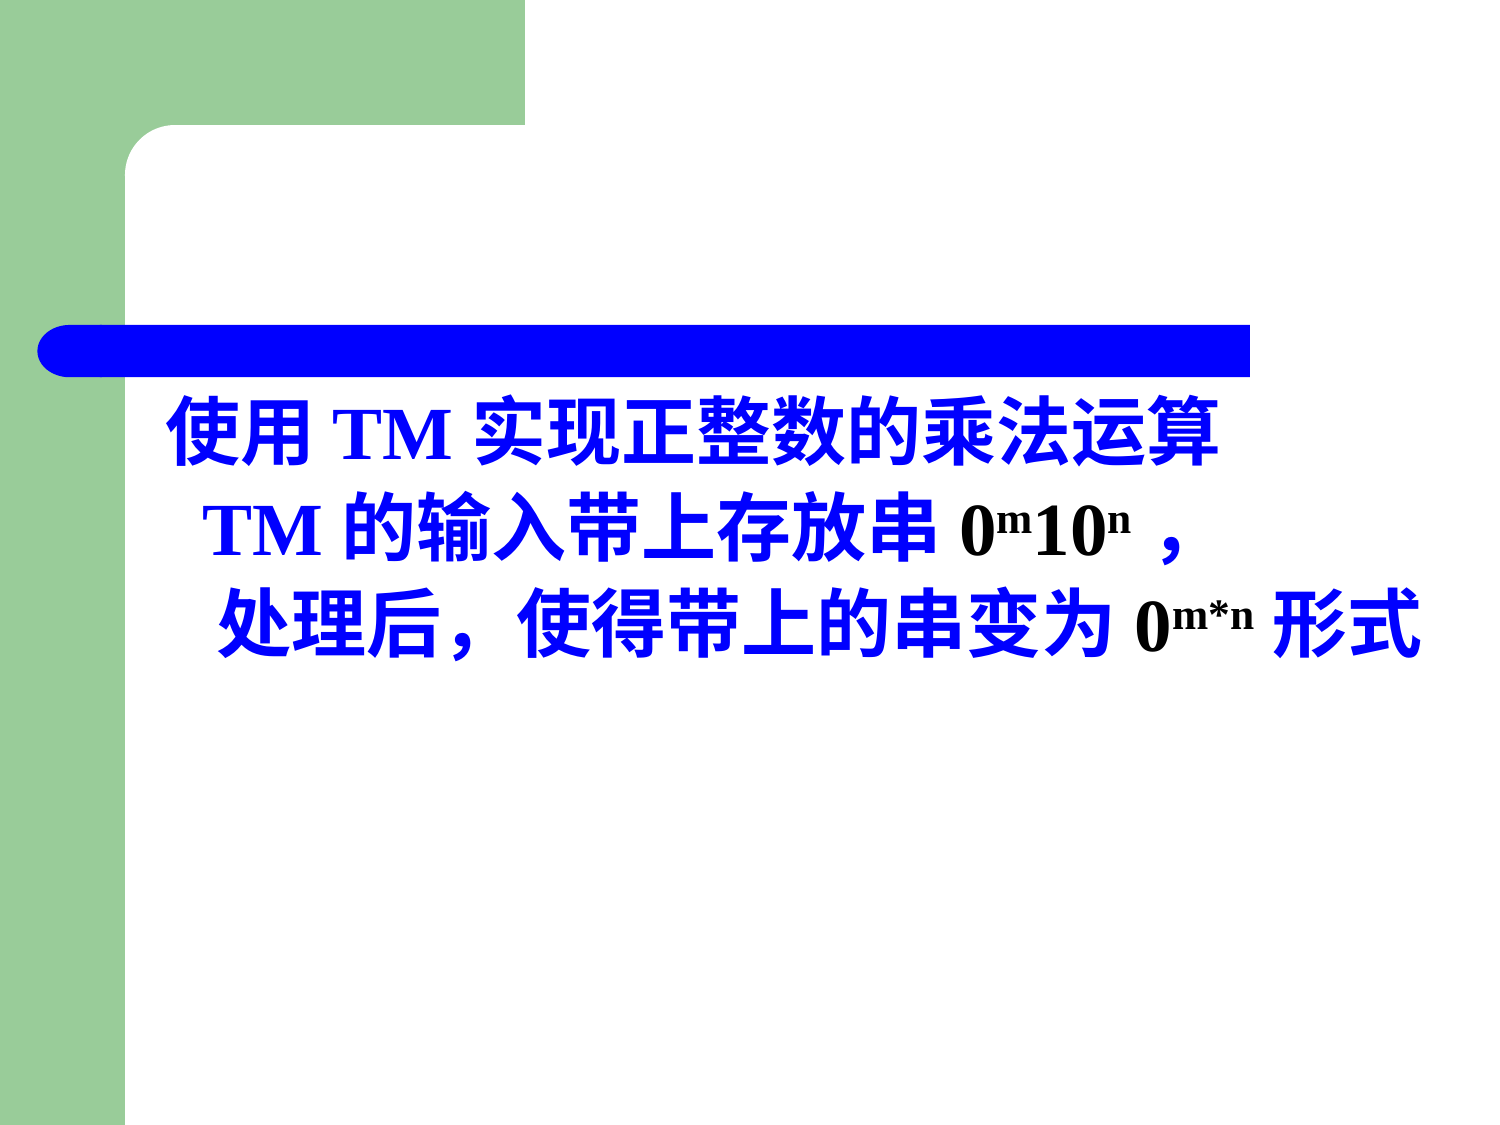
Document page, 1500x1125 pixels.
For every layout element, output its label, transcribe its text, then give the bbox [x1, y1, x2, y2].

list 使用TM实现正整数的乘法运算 TM的输入带上存放串0m10n， 处理后，使得带上的串变为0m*n形式 [149, 387, 1463, 1001]
